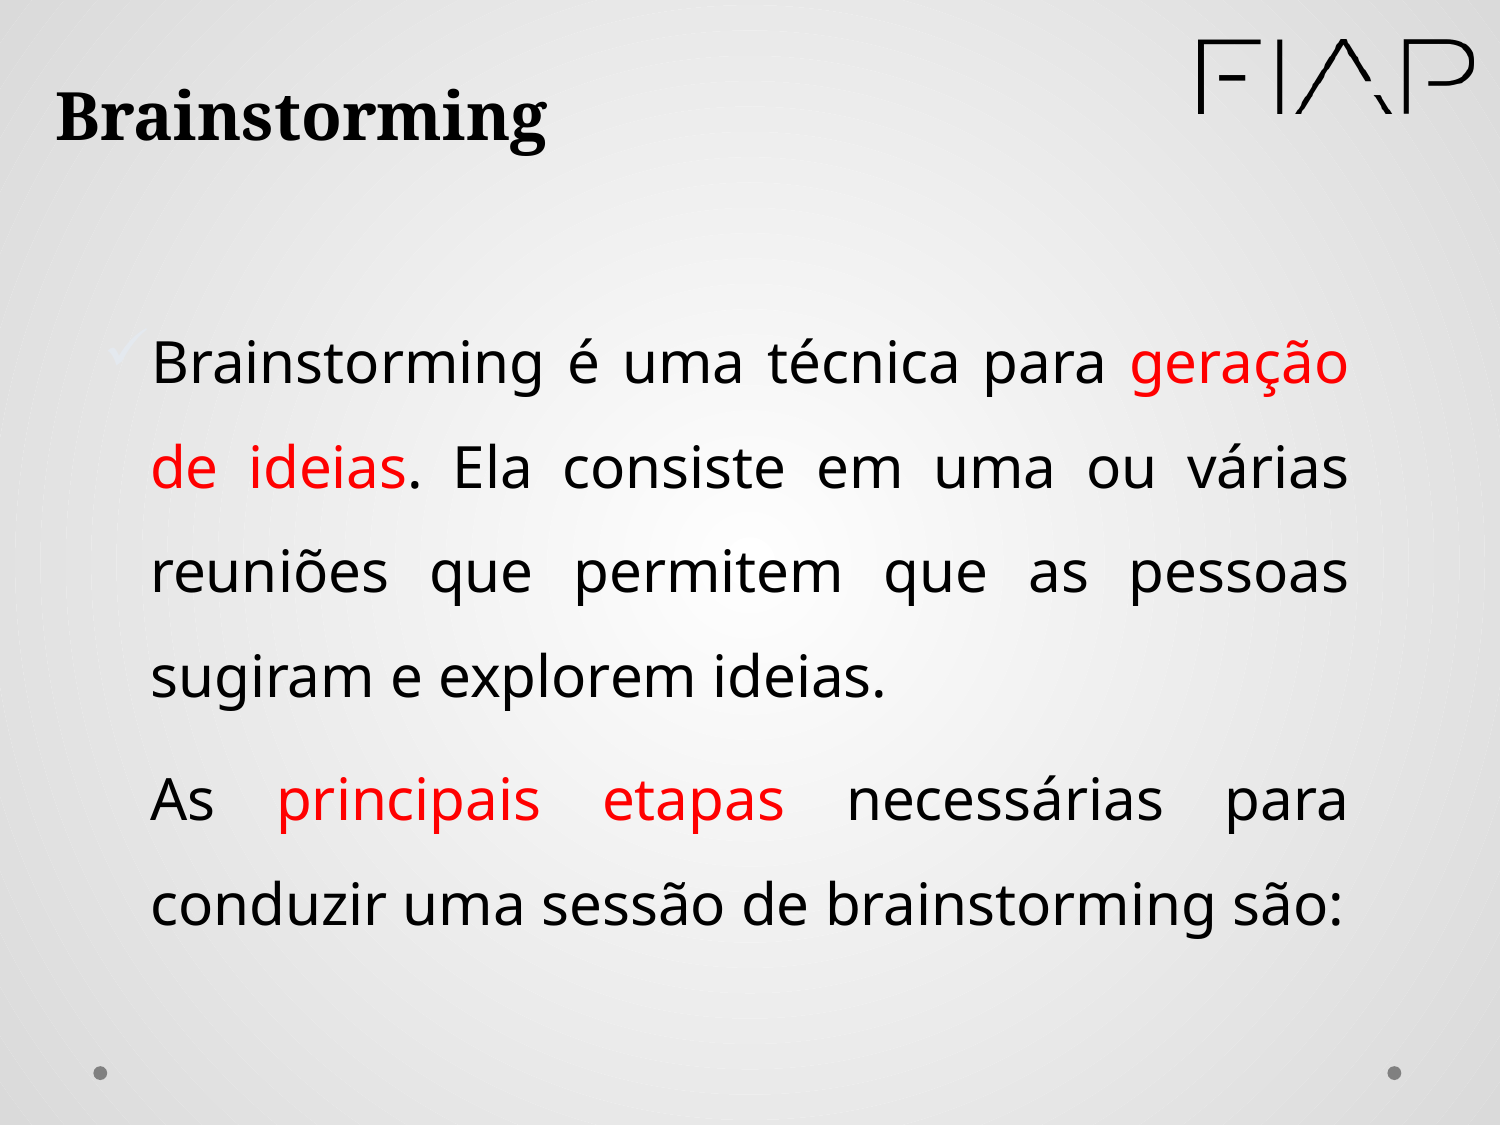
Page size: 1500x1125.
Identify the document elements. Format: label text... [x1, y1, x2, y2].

picture [1198, 30, 1475, 123]
text_box Brainstorming [40, 66, 564, 161]
text_box Brainstorming é uma técnica para geração de ideias. Ela consiste em uma ou várias reuniões que permitem que as pessoas sugiram e explorem ideias. As principais etapas necessárias para conduzir uma sessão de brainstorming são: [88, 282, 1365, 409]
